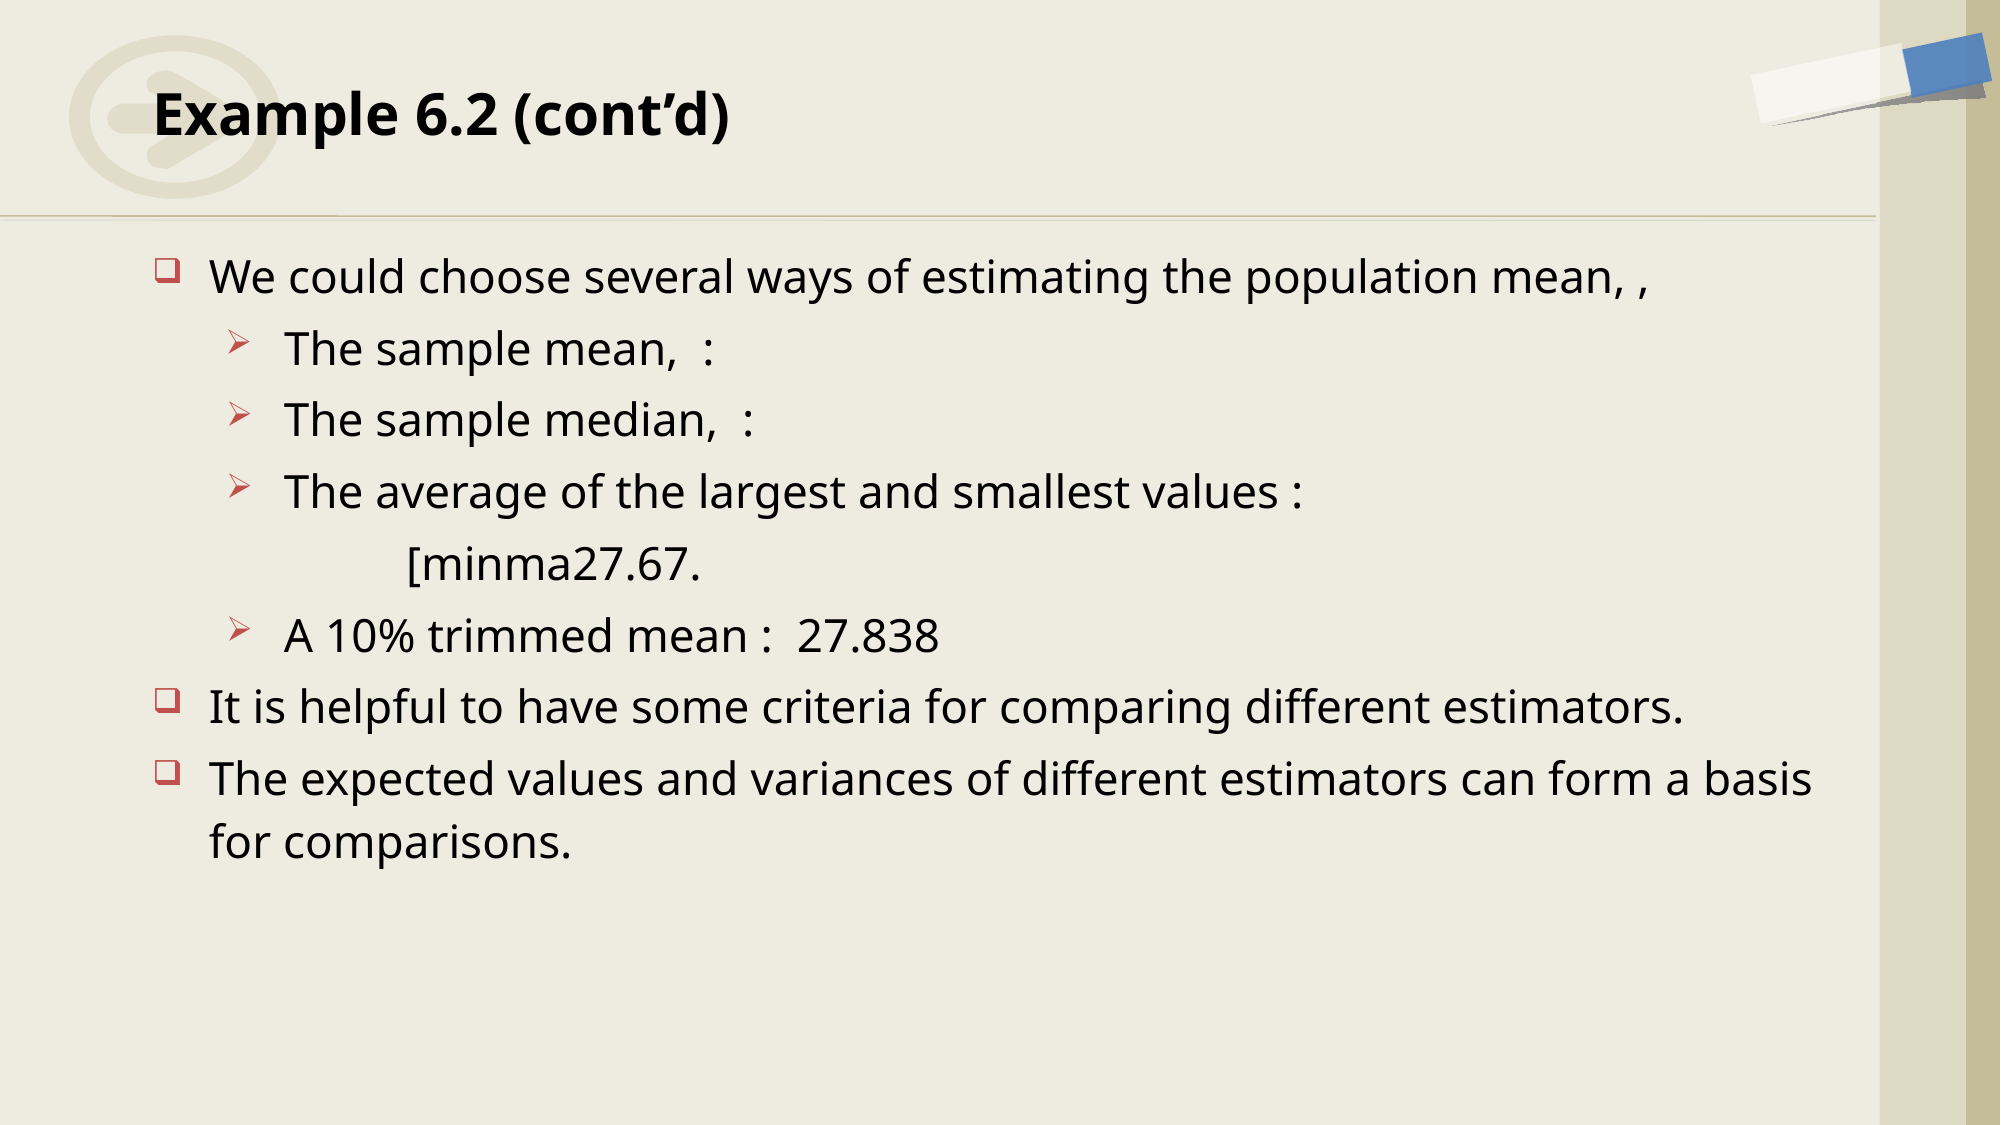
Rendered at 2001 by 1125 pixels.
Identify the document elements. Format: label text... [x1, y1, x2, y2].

title Example 6.2 (cont’d) [137, 59, 1863, 165]
